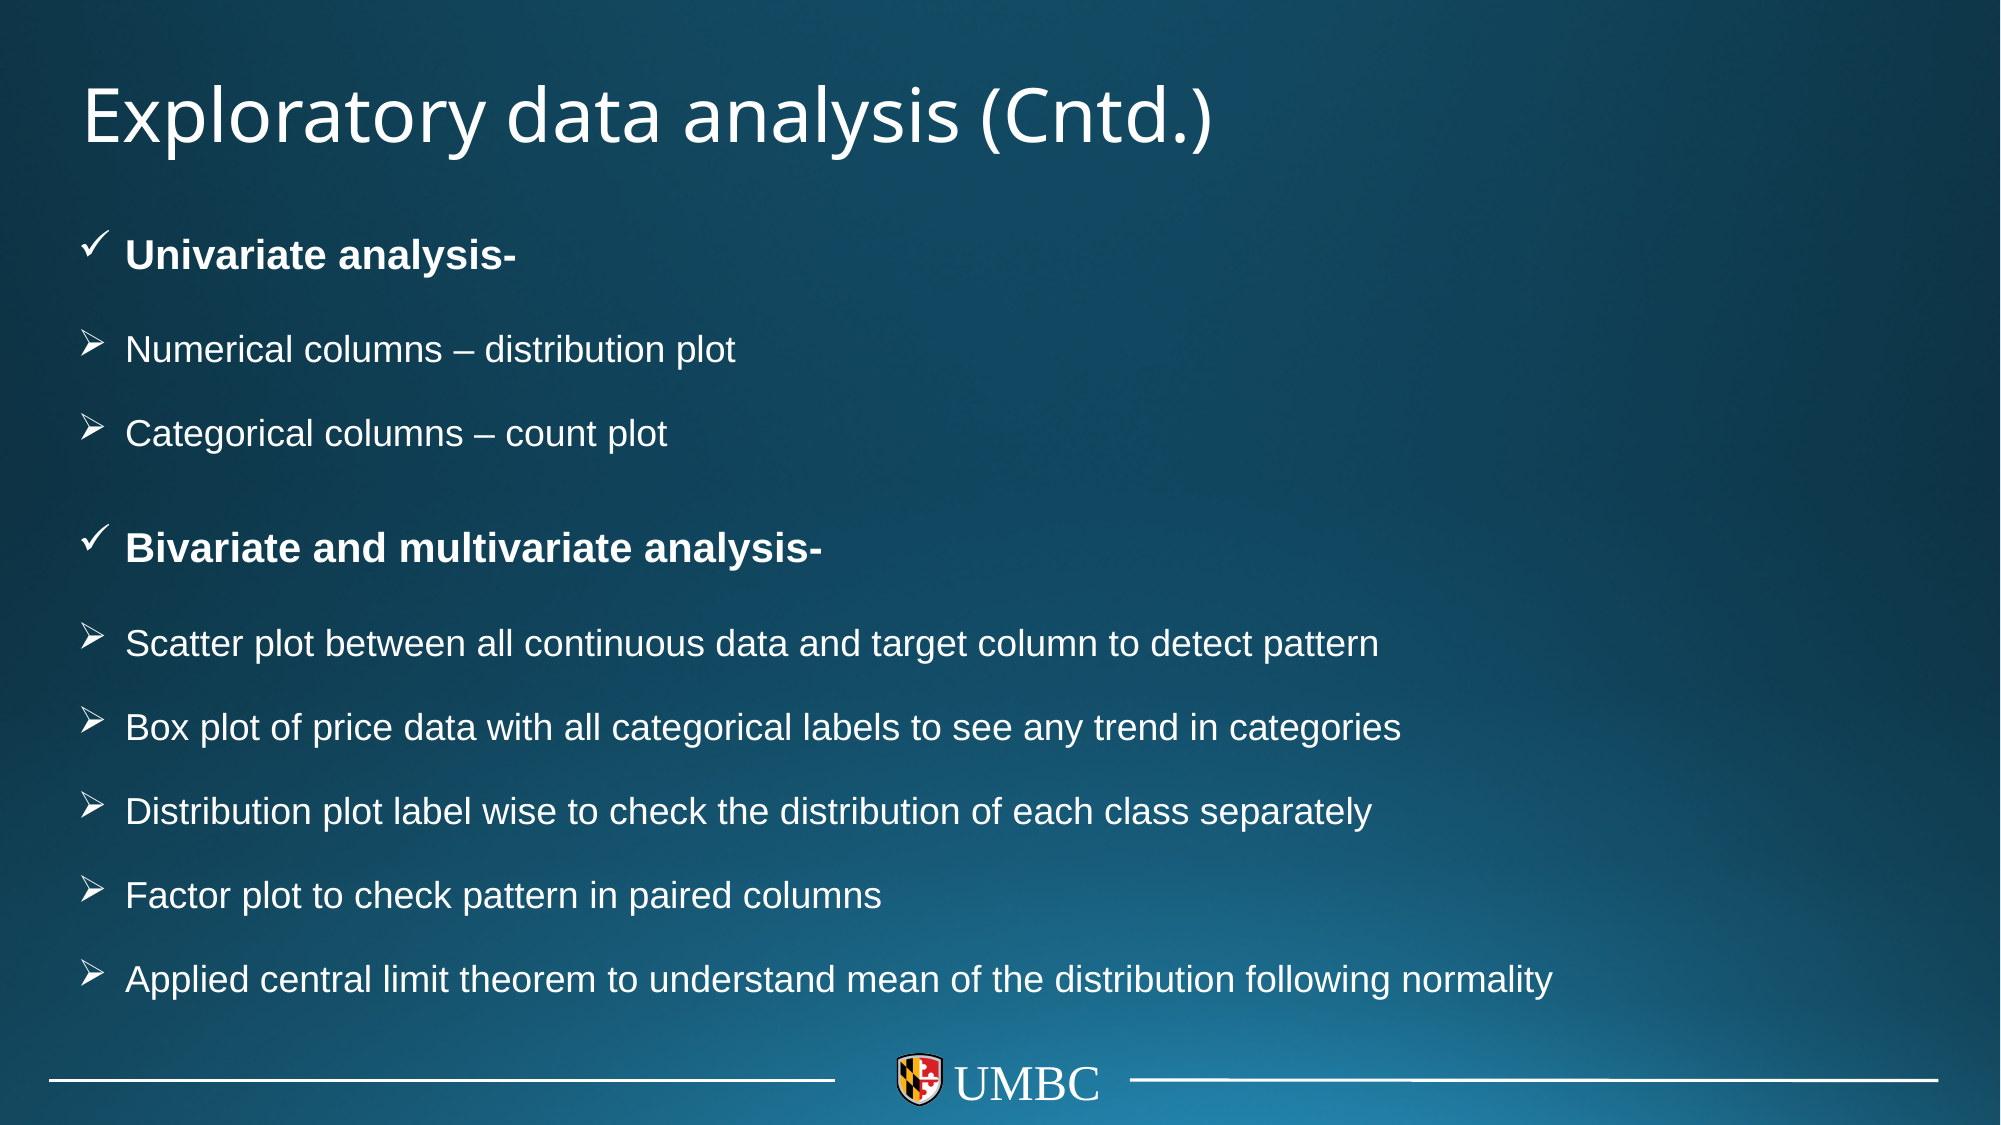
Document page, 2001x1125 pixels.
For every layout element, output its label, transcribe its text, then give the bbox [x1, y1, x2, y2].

text_box UMBC [938, 1042, 1130, 1118]
picture [0, 0, 2001, 1125]
text_box Univariate analysis- Numerical columns – distribution plot Categorical columns – count plot Bivariate and multivariate analysis- Scatter plot between all continuous data and target column to detect pattern Box plot of price data with all categorical labels to see any trend in categories Distribution plot label wise to check the distribution of each class separately Factor plot to check pattern in paired columns Applied central limit theorem to understand mean of the distribution following normality [63, 170, 1677, 1008]
text_box Exploratory data analysis (Cntd.) [66, 60, 1521, 165]
